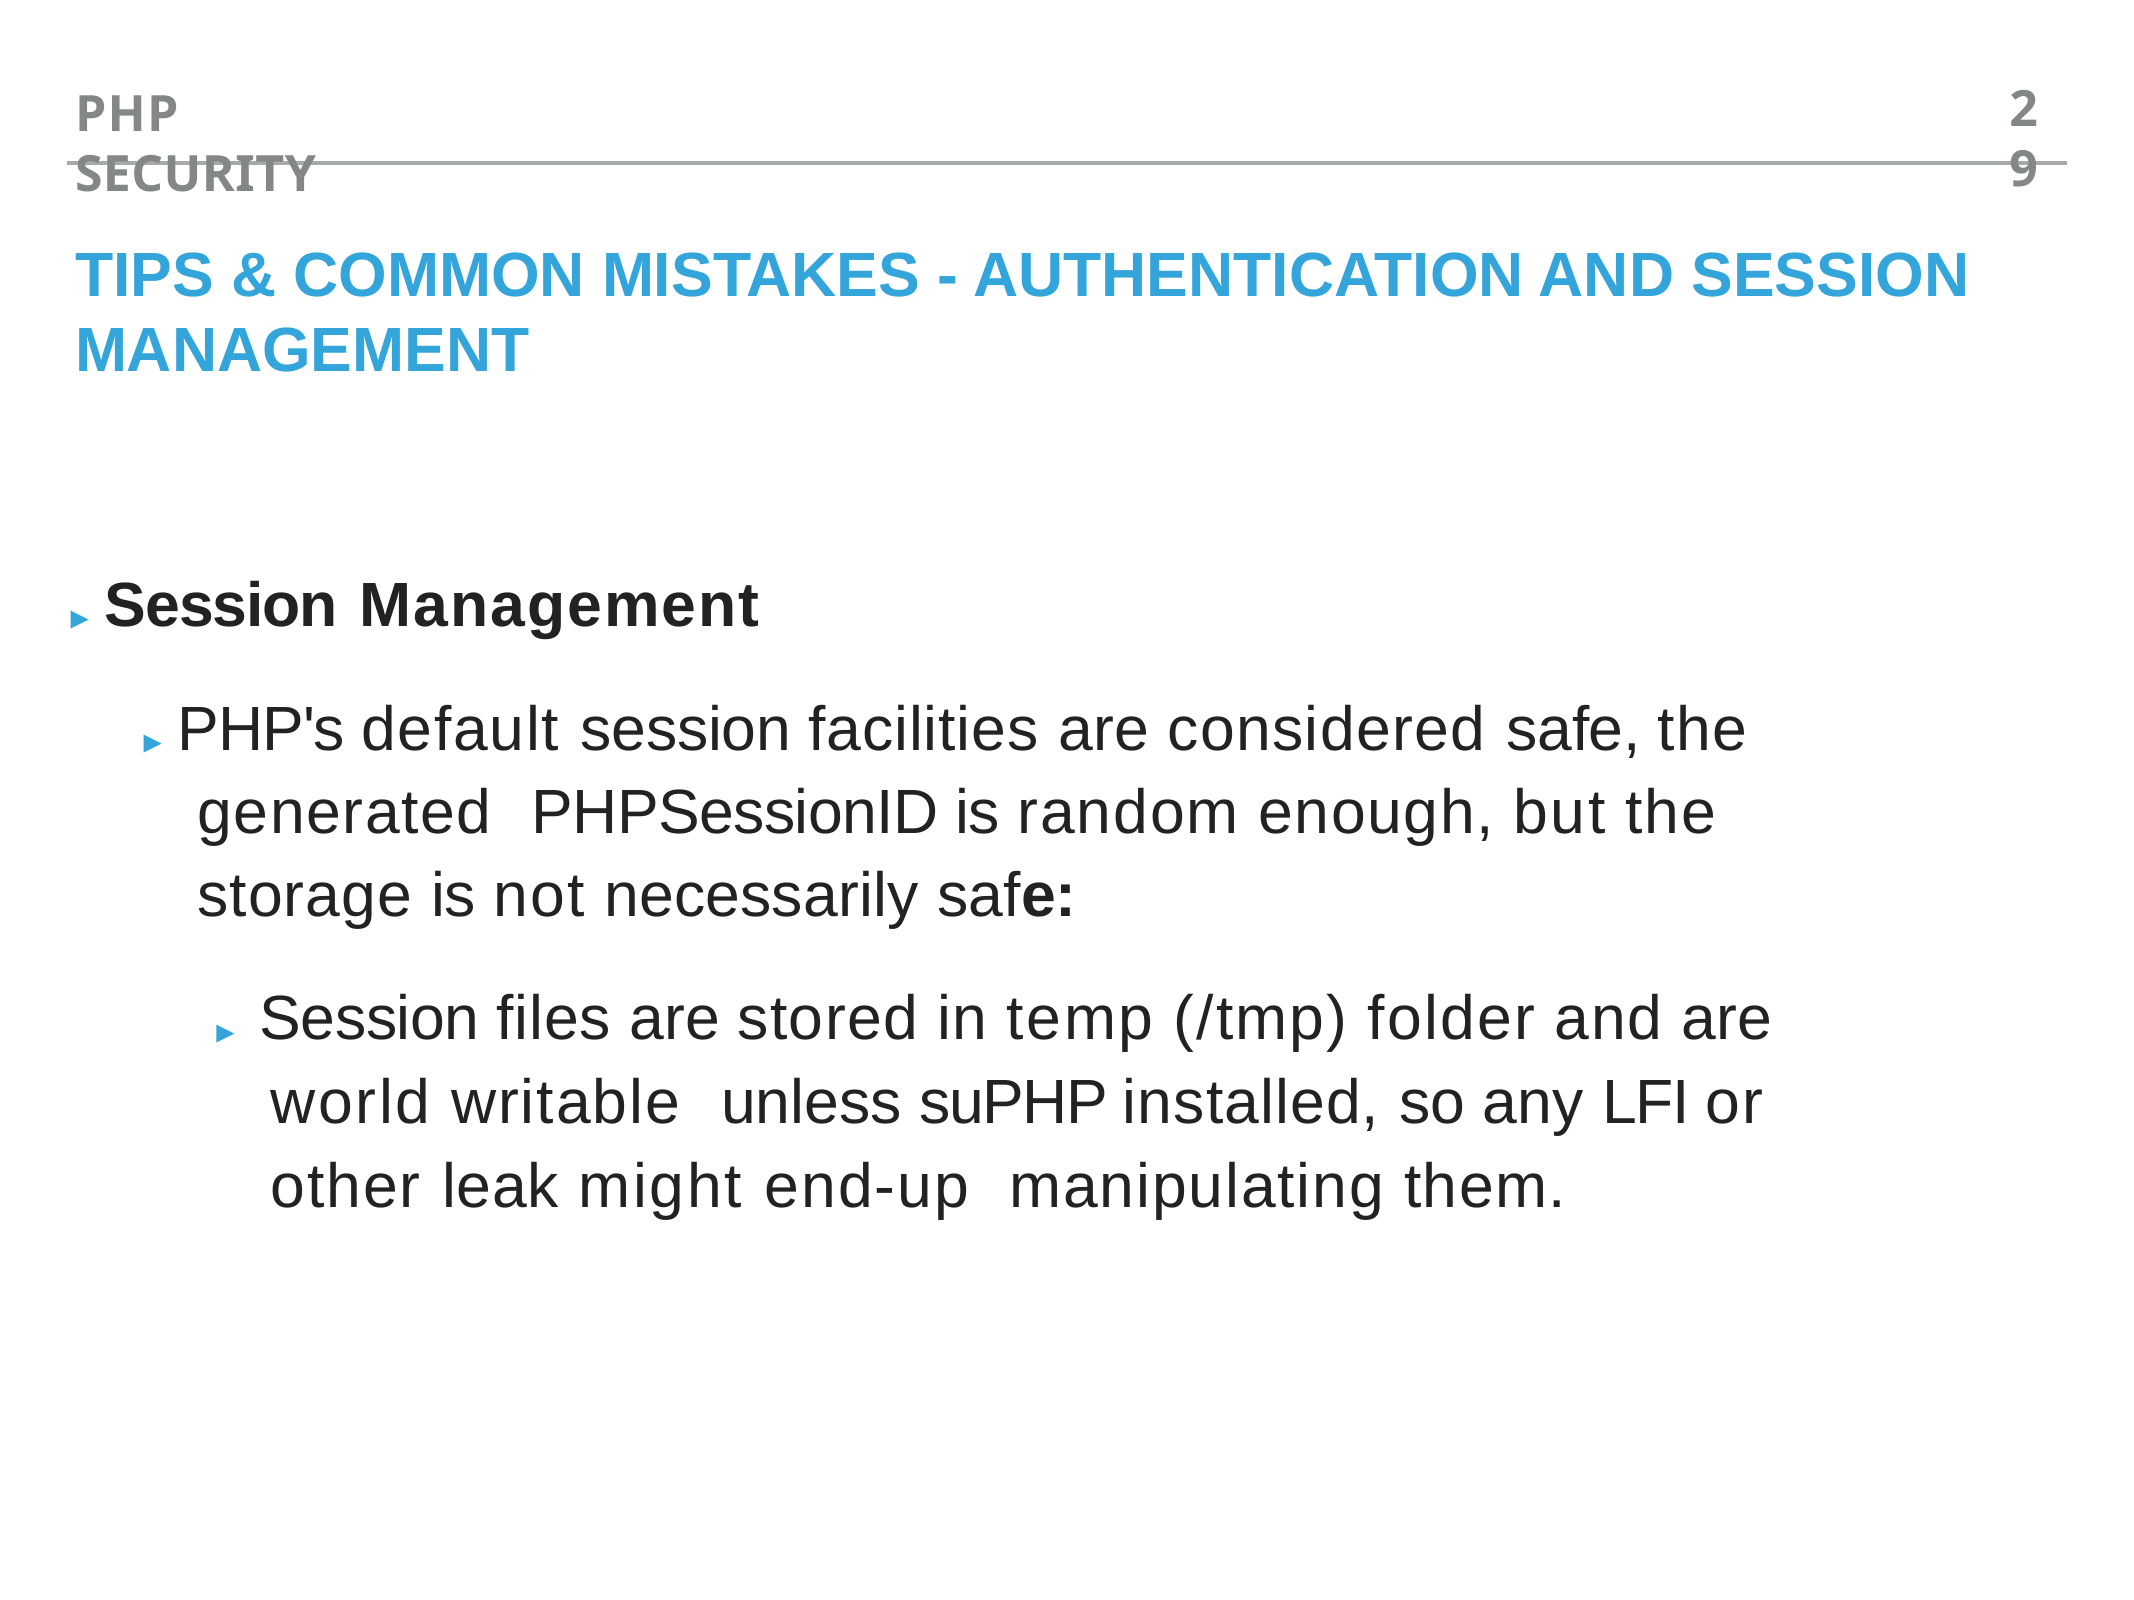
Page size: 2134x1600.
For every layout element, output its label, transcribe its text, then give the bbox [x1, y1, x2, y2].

text_box PHP SECURITY [72, 79, 420, 202]
text_box ▸ Session Management ▸ PHP's default session facilities are considered safe, the generated PHPSessionID is random enough, but the storage is not necessarily safe: ▸ Session files are stored in temp (/tmp) folder and are world writable unless suPHP installed, so any LFI or other leak might end-up manipulating them. [64, 562, 2034, 1220]
title TIPS & COMMON MISTAKES - AUTHENTICATION AND SESSION MANAGEMENT [72, 232, 2055, 502]
text_box 29 [2007, 74, 2060, 197]
